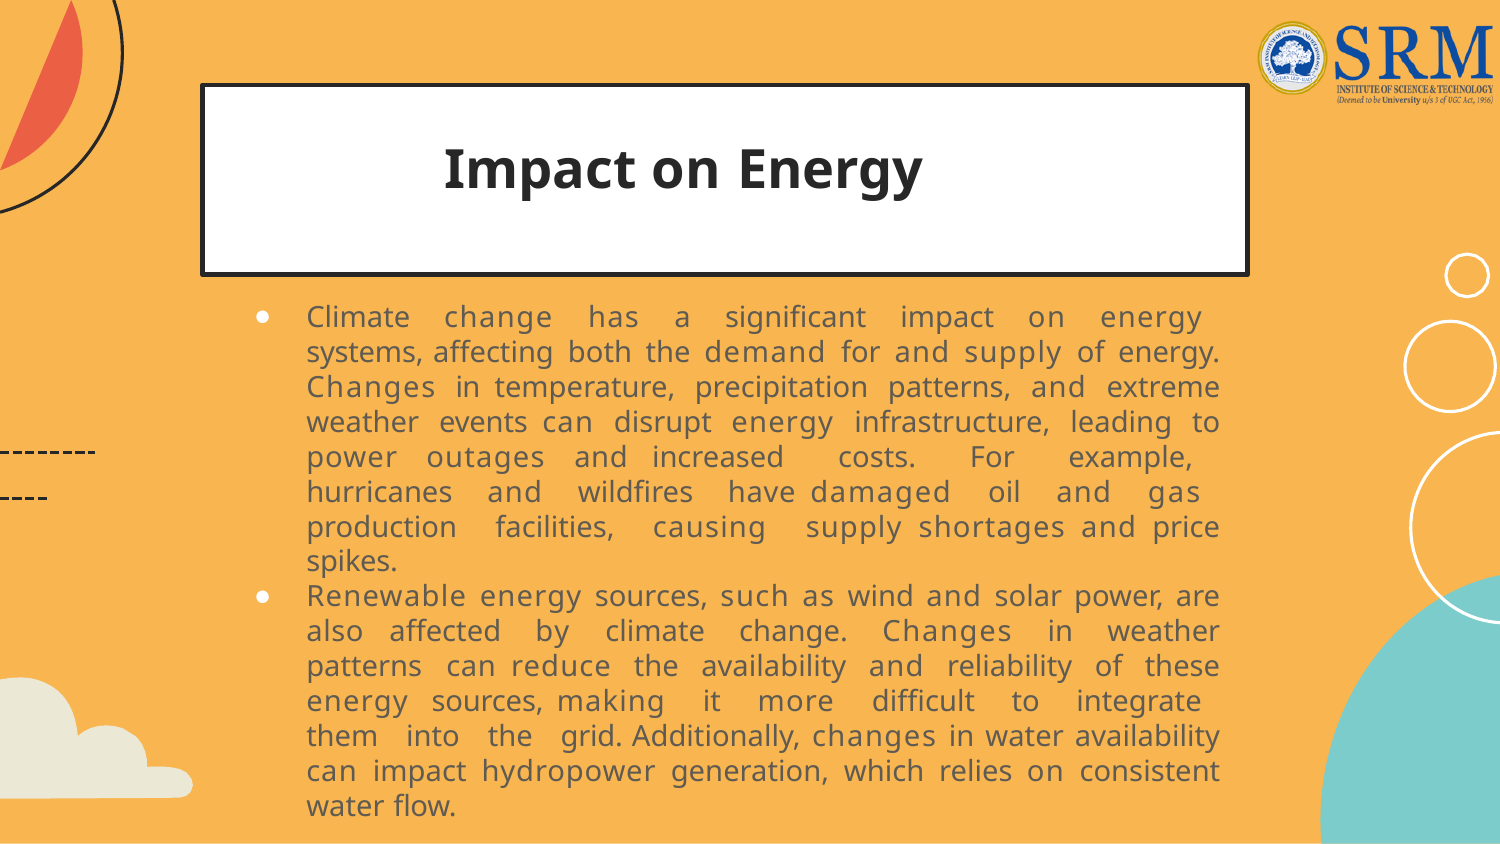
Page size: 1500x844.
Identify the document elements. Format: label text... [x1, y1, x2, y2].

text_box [1247, 0, 1500, 137]
title Impact on Energy [202, 85, 1248, 275]
text_box Climate change has a significant impact on energy systems, affecting both the demand for and supply of energy. Changes in temperature, precipitation patterns, and extreme weather events can disrupt energy infrastructure, leading to power outages and increased costs. For example, hurricanes and wildfires have damaged oil and gas production facilities, causing supply shortages and price spikes. Renewable energy sources, such as wind and solar power, are also affected by climate change. Changes in weather patterns can reduce the availability and reliability of these energy sources, making it more difficult to integrate them into the grid. Additionally, changes in water availability can impact hydropower generation, which relies on consistent water flow. [252, 296, 1222, 823]
